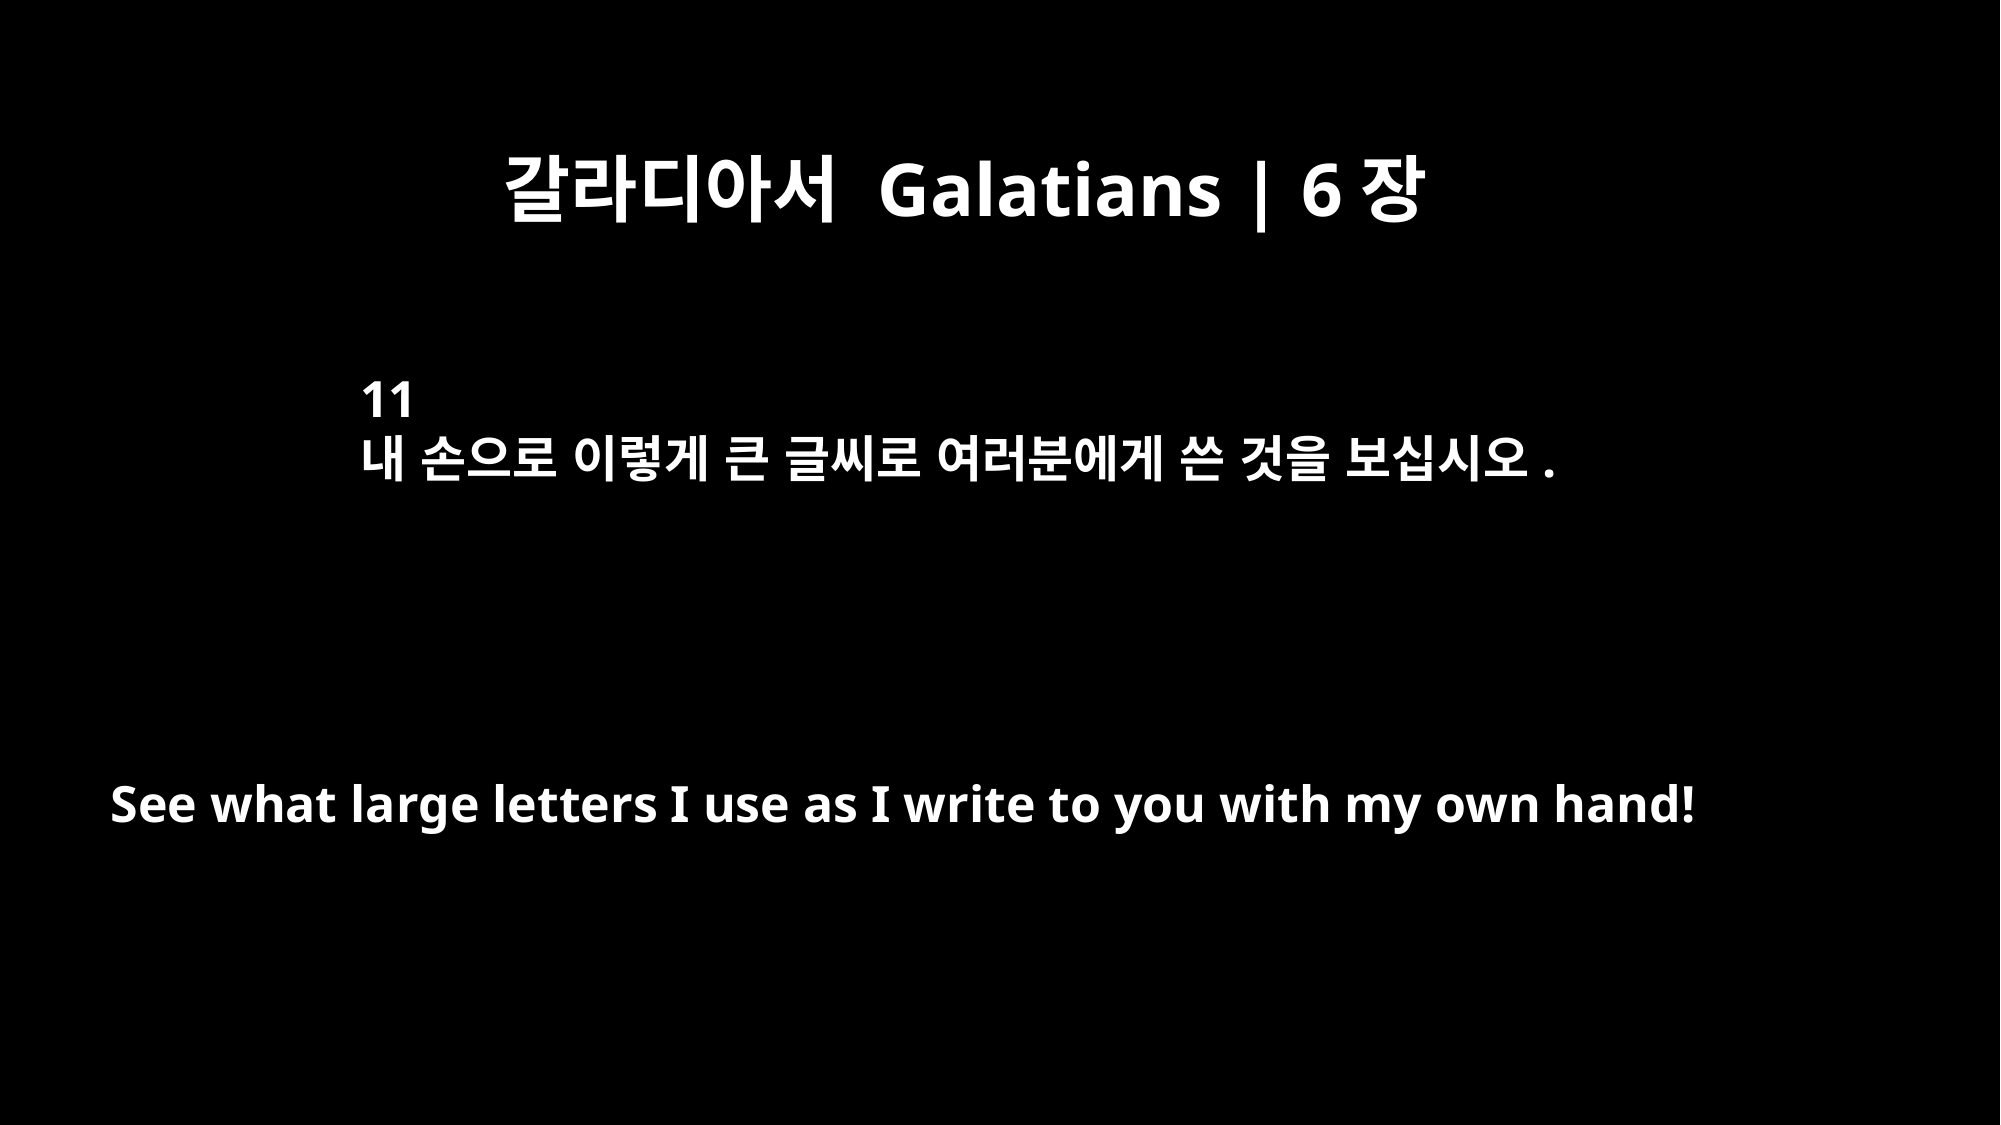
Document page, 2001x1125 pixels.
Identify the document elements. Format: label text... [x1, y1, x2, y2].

text_box 11 내 손으로 이렇게 큰 글씨로 여러분에게 쓴 것을 보십시오. [345, 359, 1572, 495]
text_box See what large letters I use as I write to you with my own hand! [96, 764, 1712, 840]
text_box 갈라디아서 Galatians | 6장 [488, 136, 1443, 239]
